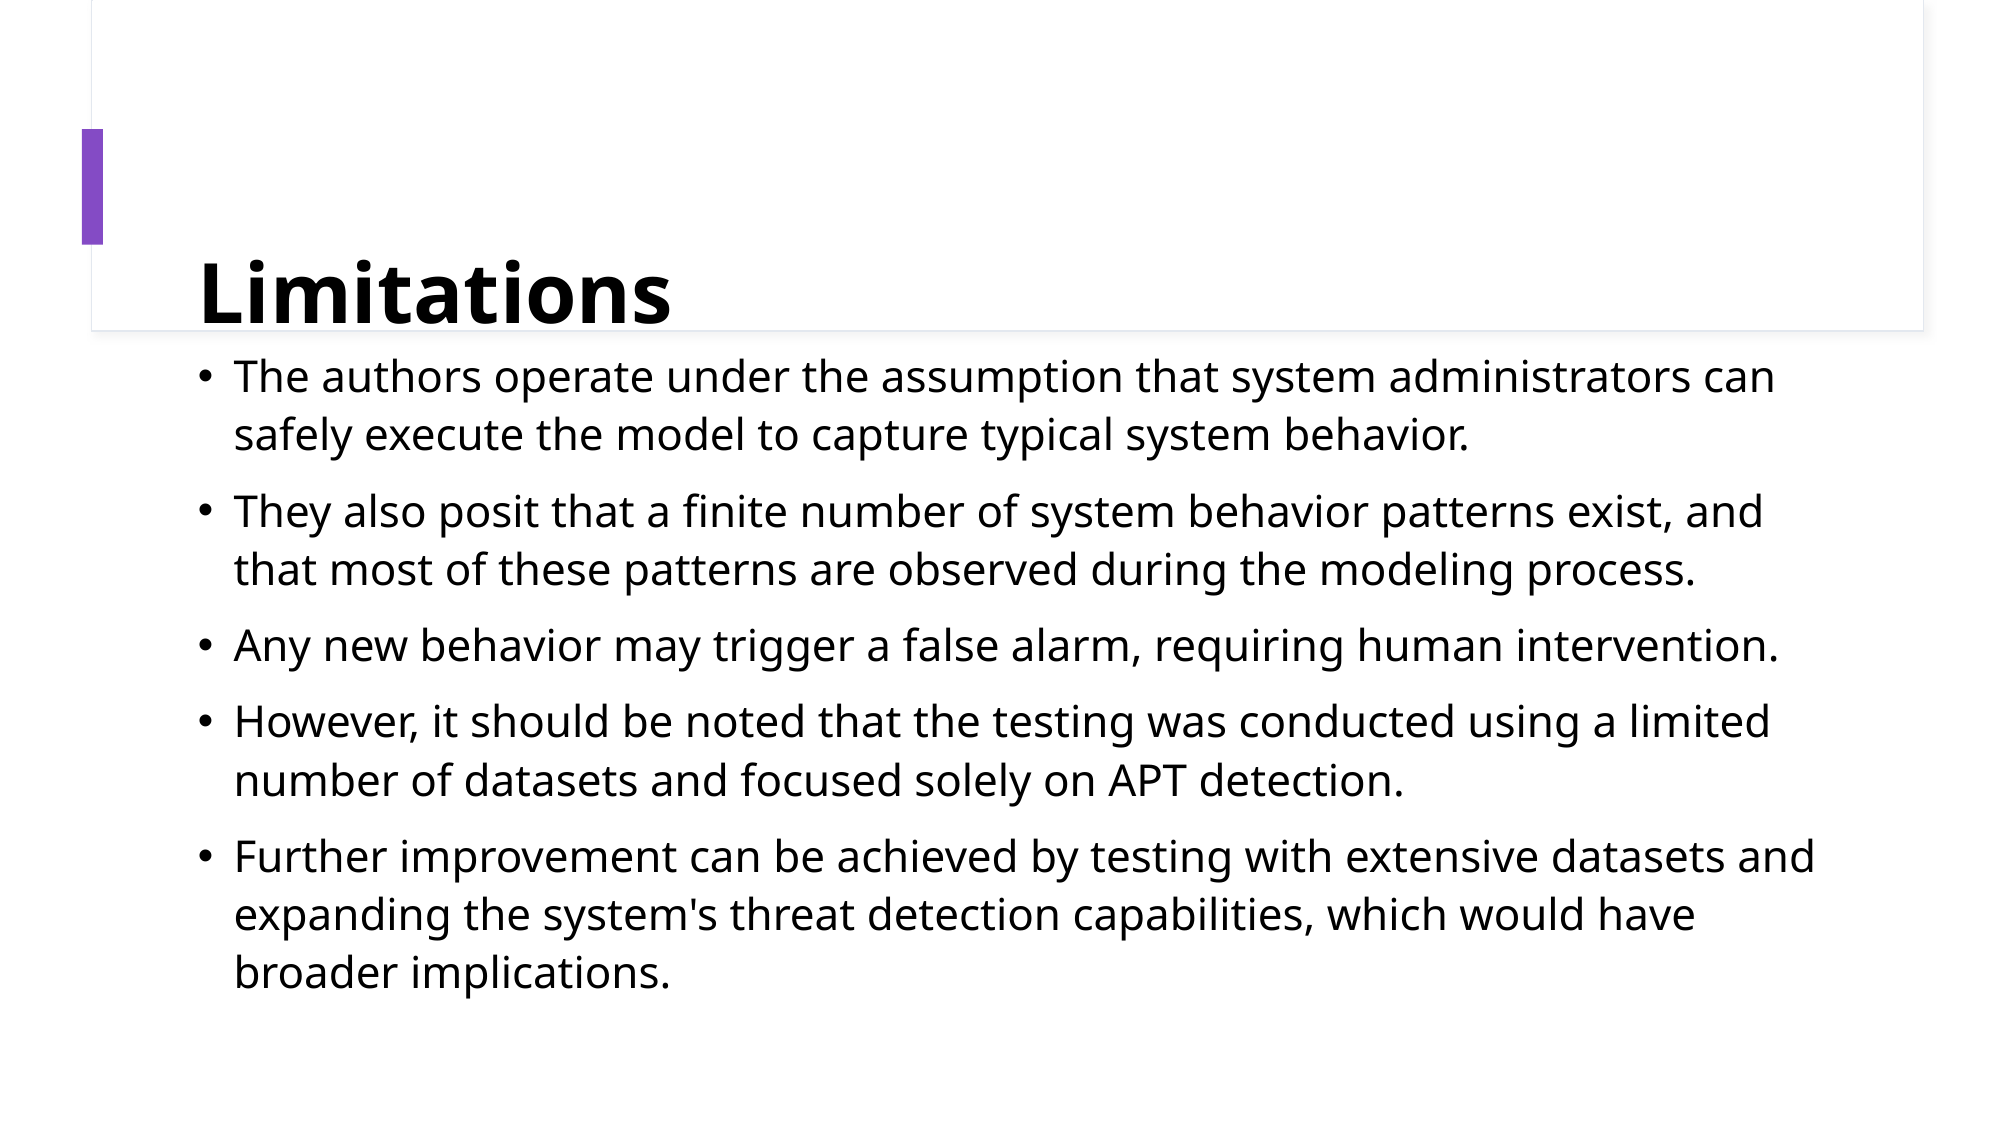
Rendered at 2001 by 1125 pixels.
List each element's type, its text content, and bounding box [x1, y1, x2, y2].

list The authors operate under the assumption that system administrators can safely execute the model to capture typical system behavior. They also posit that a finite number of system behavior patterns exist, and that most of these patterns are observed during the modeling process. Any new behavior may trigger a false alarm, requiring human intervention. However, it should be noted that the testing was conducted using a limited number of datasets and focused solely on APT detection. Further improvement can be achieved by testing with extensive datasets and expanding the system's threat detection capabilities, which would have broader implications. [183, 336, 1851, 1013]
title Limitations [183, 200, 1851, 336]
